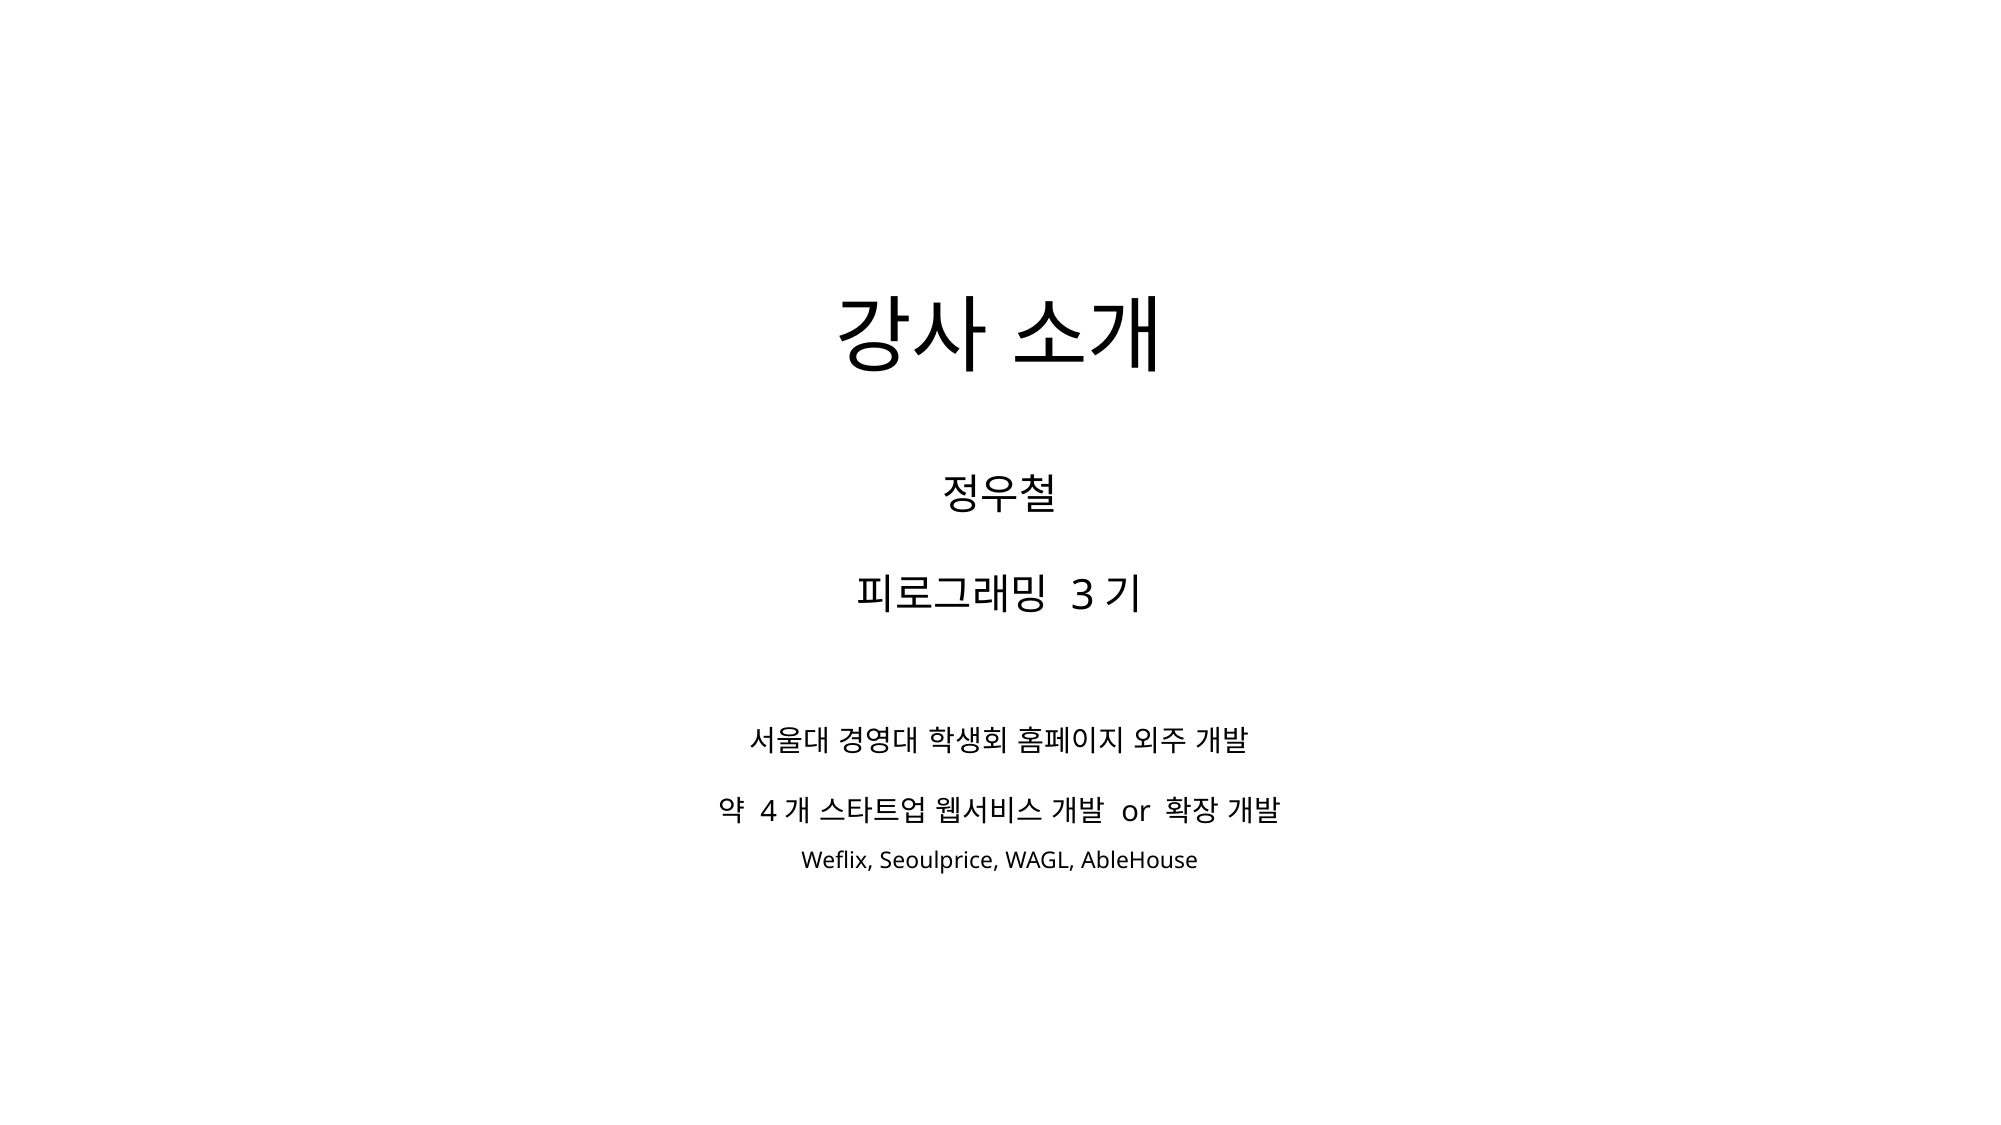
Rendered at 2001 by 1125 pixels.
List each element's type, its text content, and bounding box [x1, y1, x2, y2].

text_box 피로그래밍 3기 [820, 565, 1180, 644]
subtitle 정우철 [820, 466, 1180, 545]
text_box 약 4개 스타트업 웹서비스 개발 or 확장 개발 Weflix, Seoulprice, WAGL, AbleHouse [546, 788, 1454, 912]
title 강사 소개 [515, 278, 1485, 392]
text_box 서울대 경영대 학생회 홈페이지 외주 개발 [651, 718, 1349, 767]
